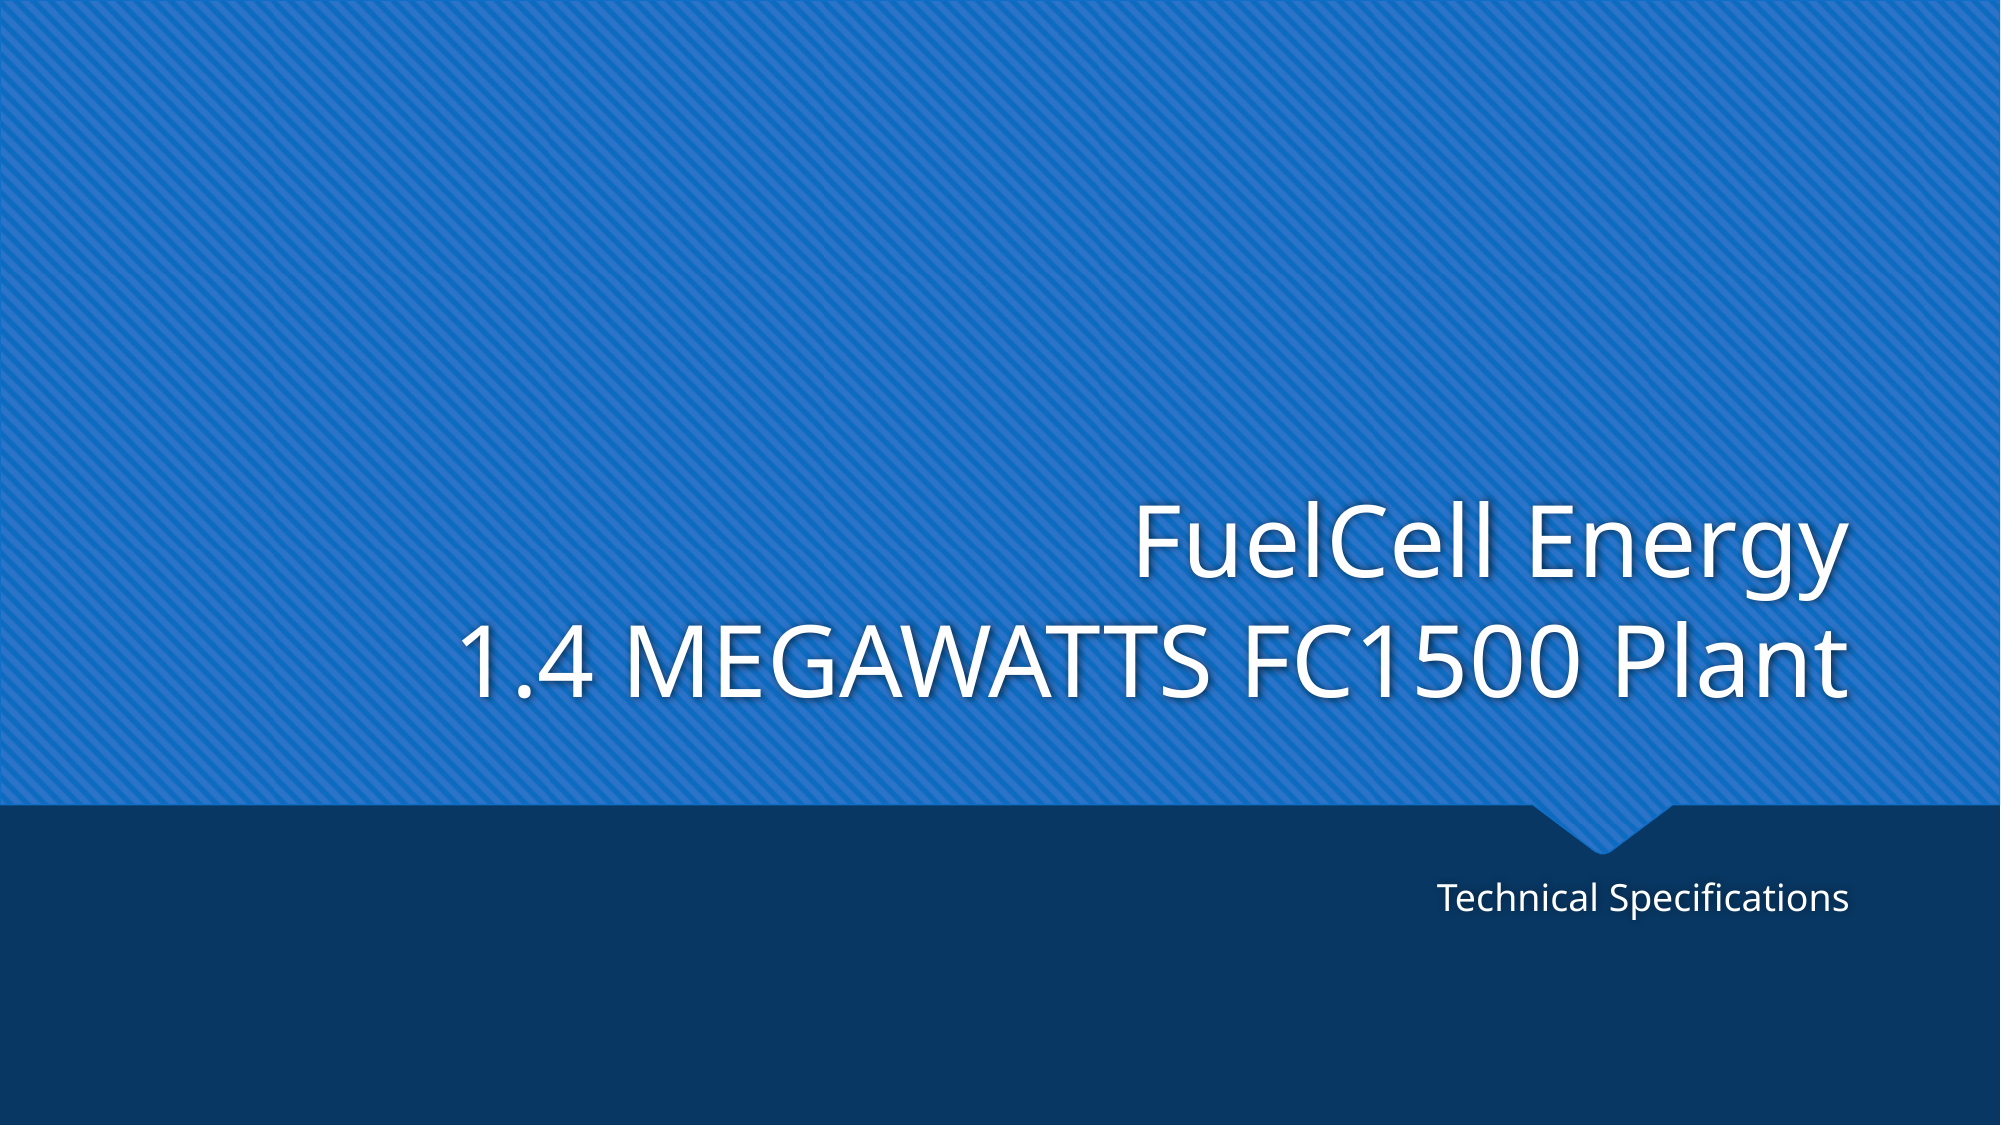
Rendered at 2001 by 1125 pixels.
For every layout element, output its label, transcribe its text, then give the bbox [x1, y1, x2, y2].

title FuelCell Energy 1.4 MEGAWATTS FC1500 Plant [132, 484, 1866, 726]
list Technical Specifications [132, 866, 1866, 938]
